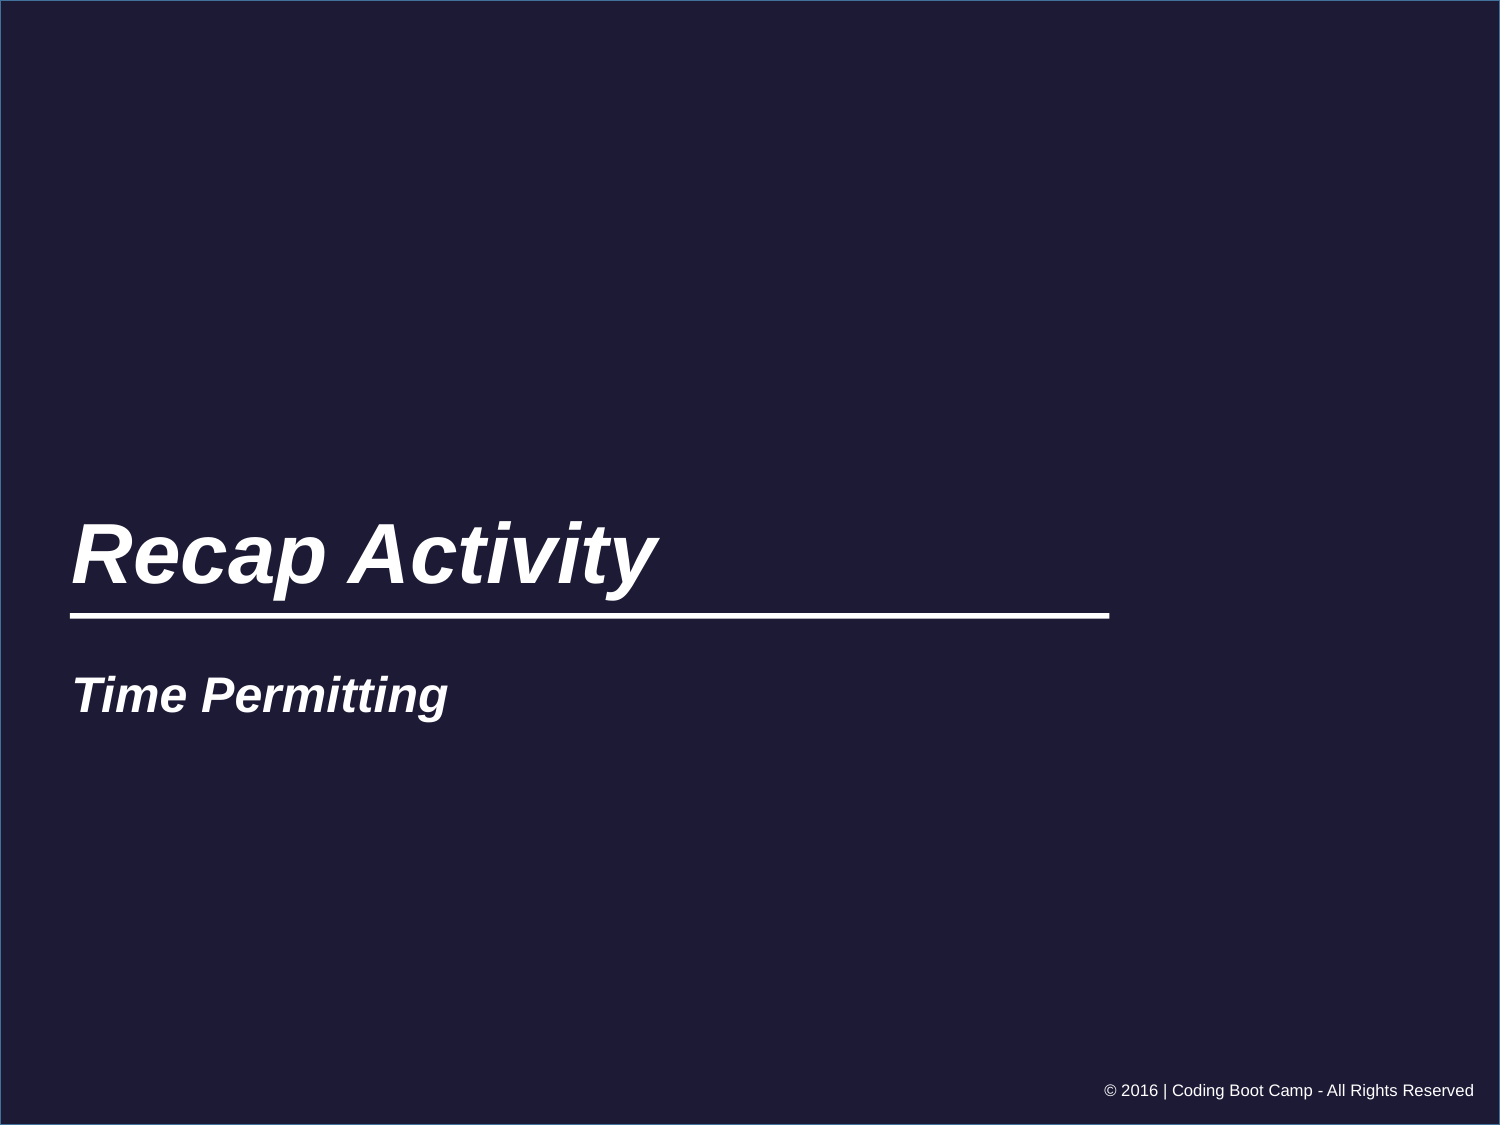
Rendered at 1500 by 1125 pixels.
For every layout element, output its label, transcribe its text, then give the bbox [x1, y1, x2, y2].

text_box Time Permitting [64, 621, 1414, 765]
title Recap Activity [63, 483, 1415, 628]
